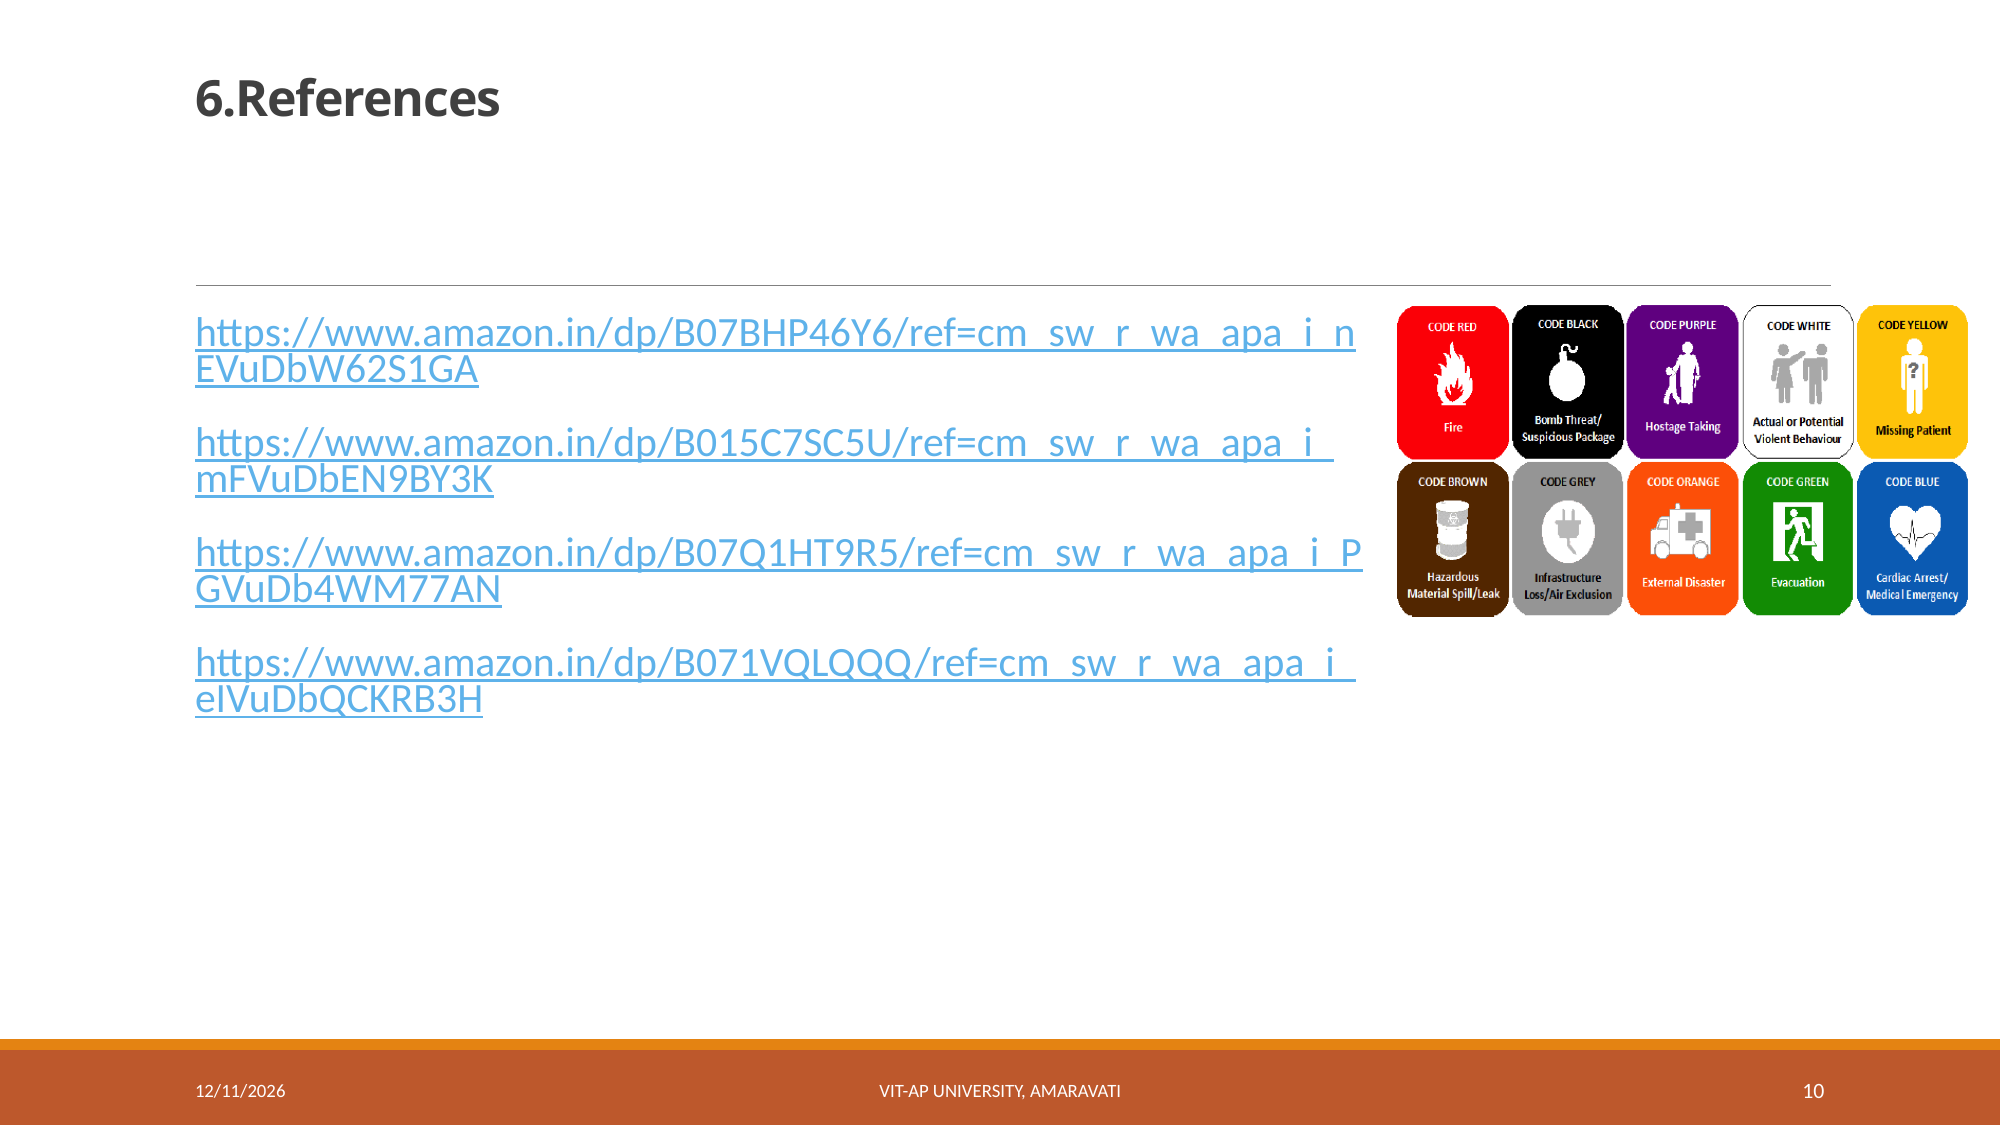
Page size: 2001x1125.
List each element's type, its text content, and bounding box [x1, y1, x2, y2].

list https://www.amazon.in/dp/B07BHP46Y6/ref=cm_sw_r_wa_apa_i_nEVuDbW62S1GA https://www.amazon.in/dp/B015C7SC5U/ref=cm_sw_r_wa_apa_i_mFVuDbEN9BY3K https://www.amazon.in/dp/B07Q1HT9R5/ref=cm_sw_r_wa_apa_i_PGVuDb4WM77AN https://www.amazon.in/dp/B071VQLQQQ/ref=cm_sw_r_wa_apa_i_eIVuDbQCKRB3H [180, 302, 1365, 963]
picture [1395, 302, 1971, 619]
footer VIT-AP University, Amaravati [604, 1059, 1396, 1120]
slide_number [180, 1059, 586, 1120]
slide_number 10 [1624, 1059, 1840, 1120]
title 6.References [180, 47, 1830, 135]
